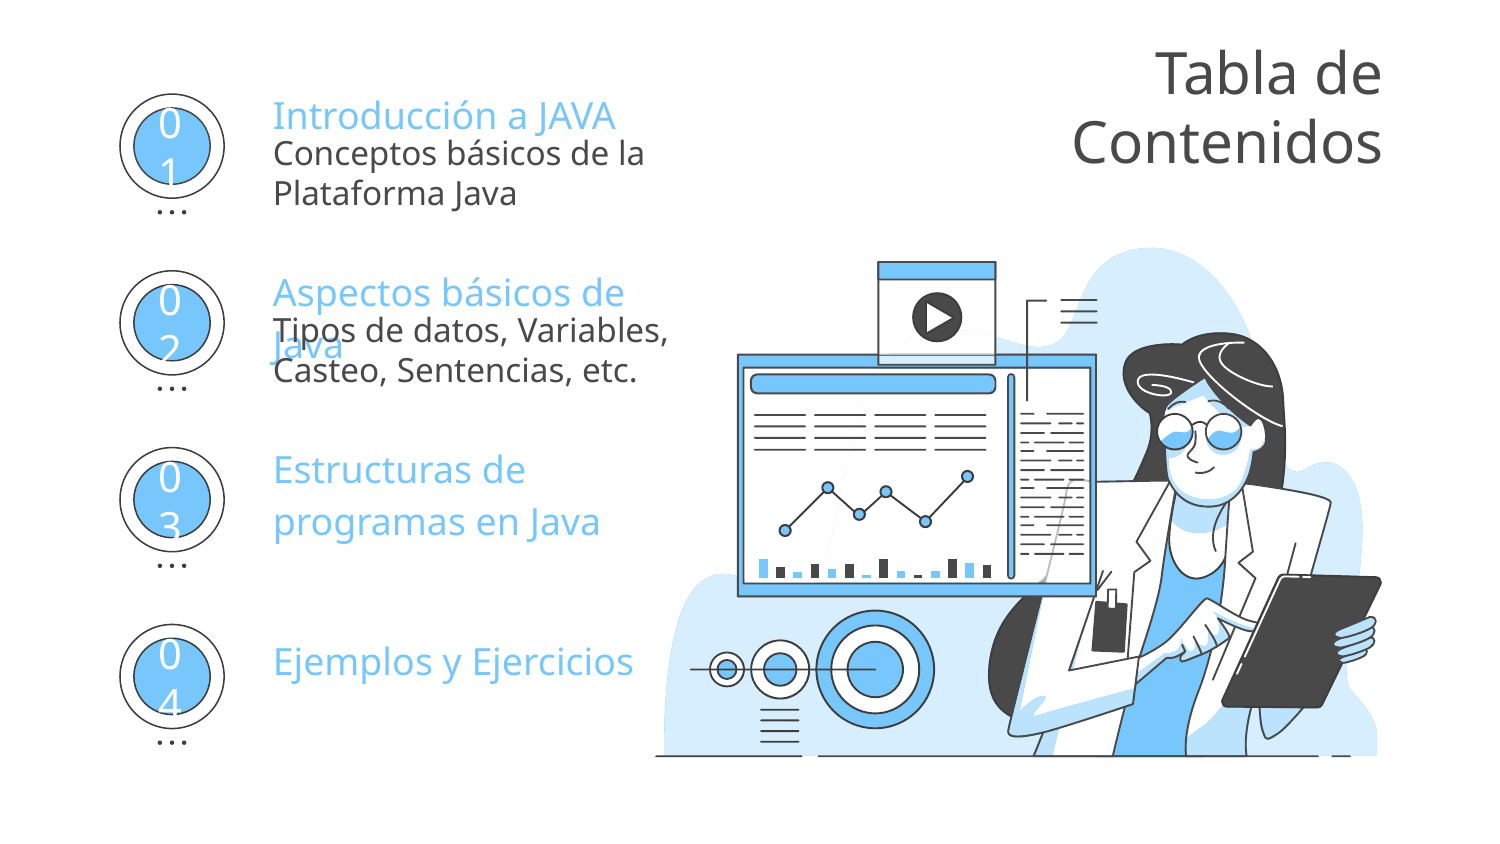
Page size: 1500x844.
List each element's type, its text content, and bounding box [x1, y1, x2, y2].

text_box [119, 447, 225, 568]
subtitle Ejemplos y Ejercicios [273, 615, 655, 679]
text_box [119, 93, 225, 215]
title Tabla de Contenidos [879, 58, 1398, 153]
subtitle Introducción a JAVA [273, 70, 702, 134]
subtitle Estructuras de programas en Java [273, 424, 655, 488]
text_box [119, 270, 225, 391]
subtitle Tipos de datos, Variables, Casteo, Sentencias, etc. [273, 293, 655, 389]
subtitle Aspectos básicos de Java [273, 247, 655, 293]
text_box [119, 624, 225, 745]
subtitle Conceptos básicos de la Plataforma Java [273, 134, 702, 212]
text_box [655, 247, 1382, 758]
